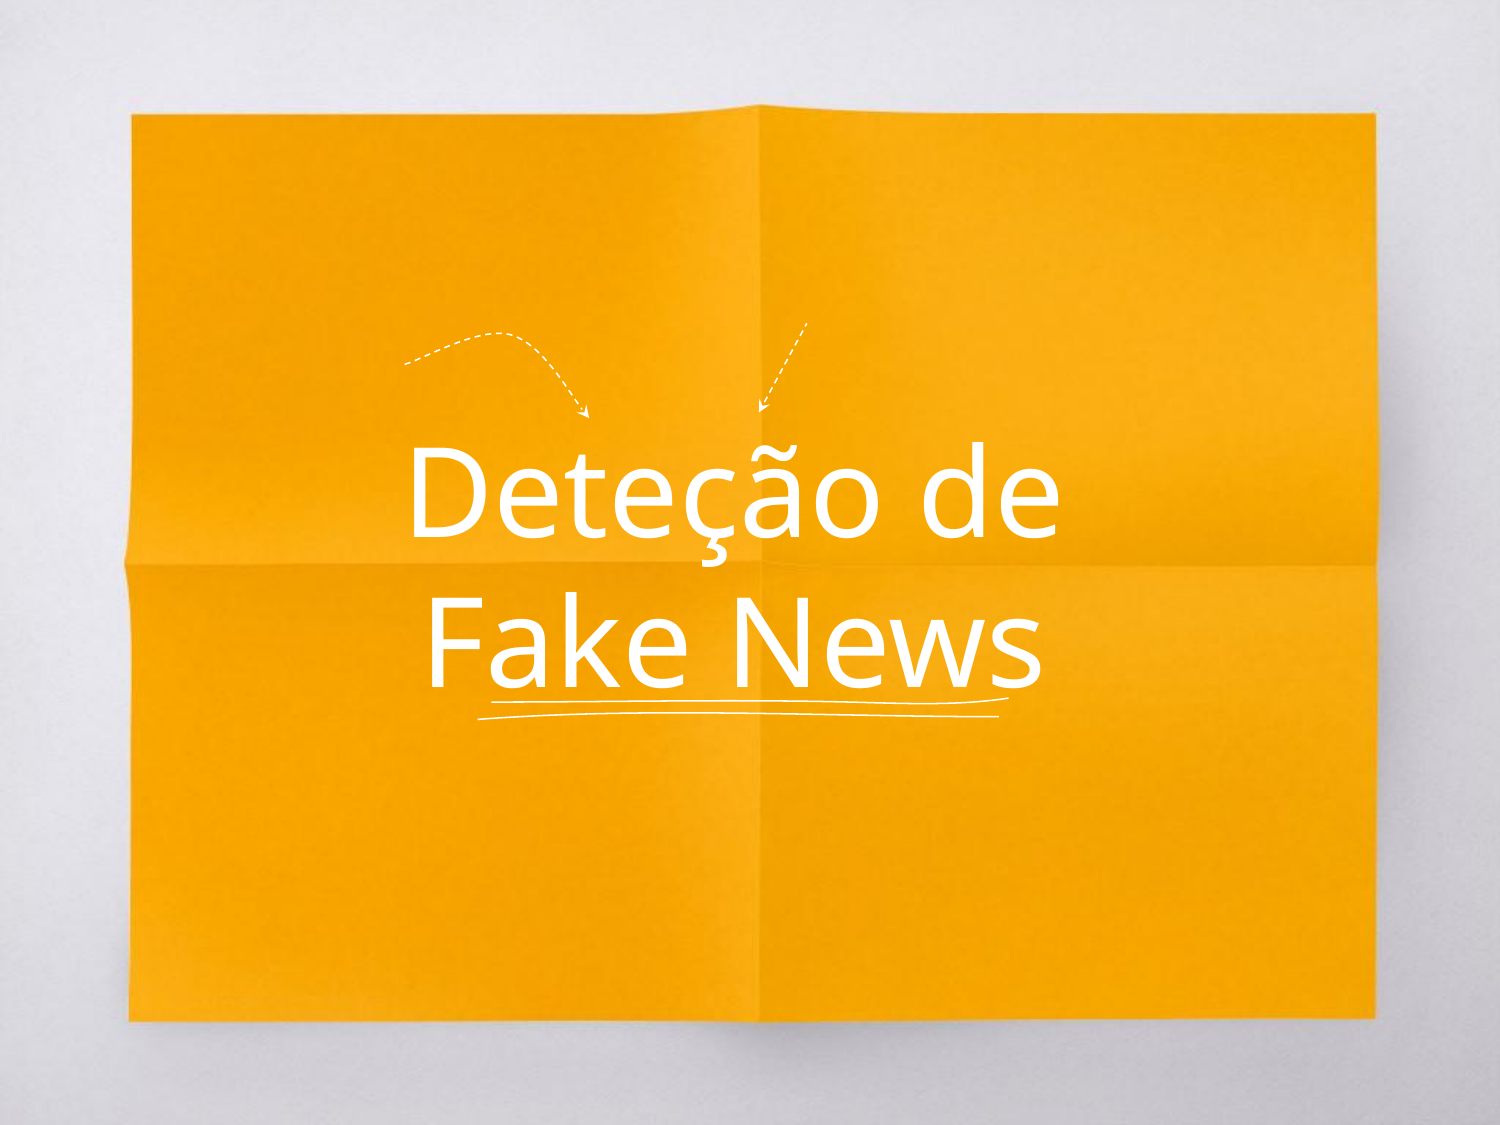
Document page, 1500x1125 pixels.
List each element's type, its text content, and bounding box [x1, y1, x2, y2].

text_box [491, 698, 1009, 704]
text_box [477, 712, 999, 720]
title Deteção de Fake News [267, 435, 1233, 690]
text_box [404, 333, 590, 419]
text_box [758, 323, 808, 413]
picture [0, 0, 1500, 1125]
